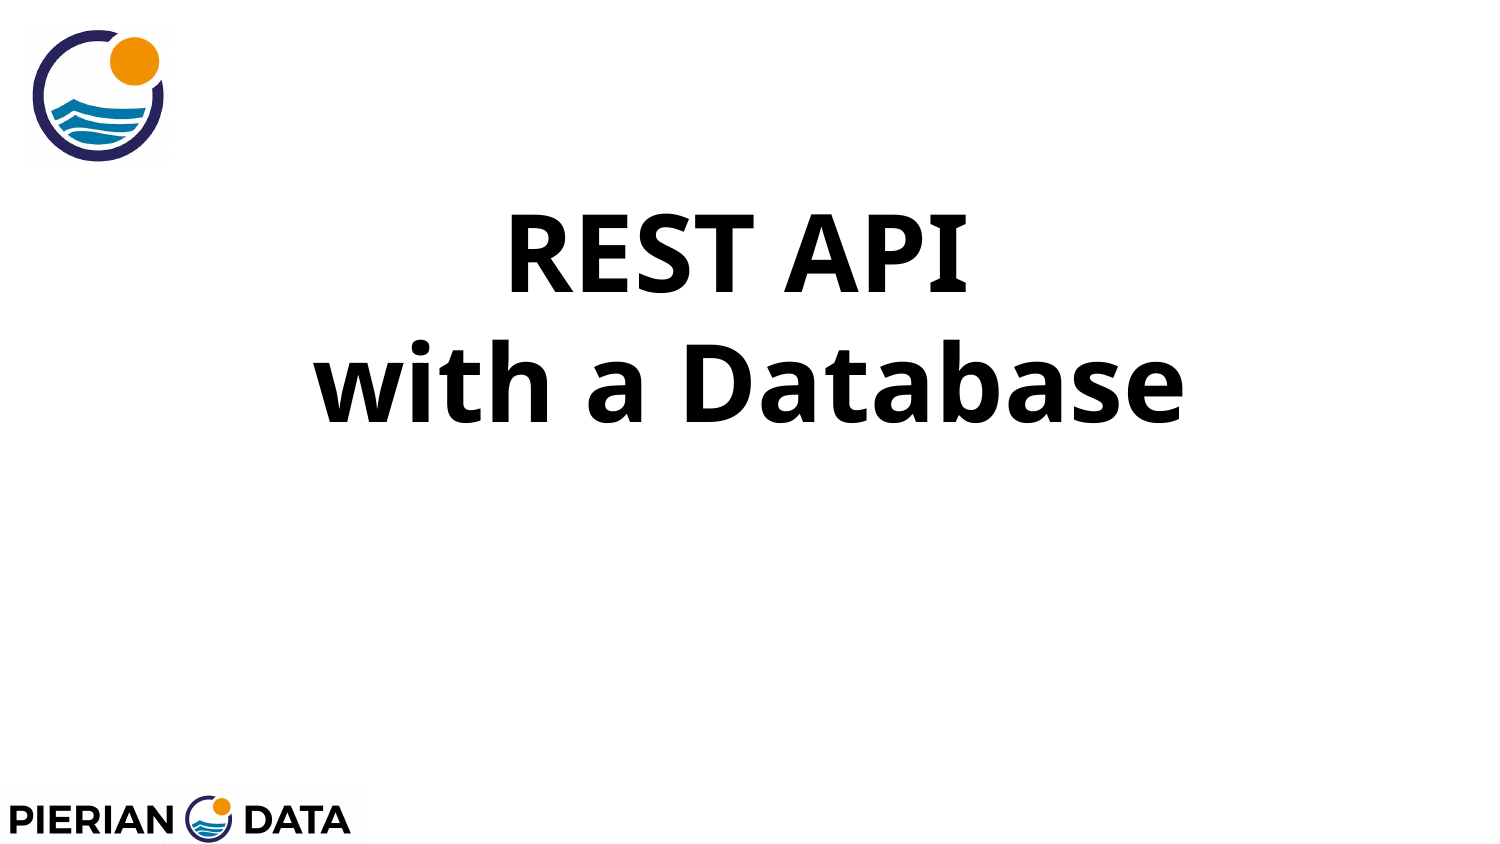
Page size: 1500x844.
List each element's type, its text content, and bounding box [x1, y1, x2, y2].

picture [0, 787, 368, 844]
title REST API with a Database [51, 122, 1449, 459]
picture [24, 24, 172, 167]
